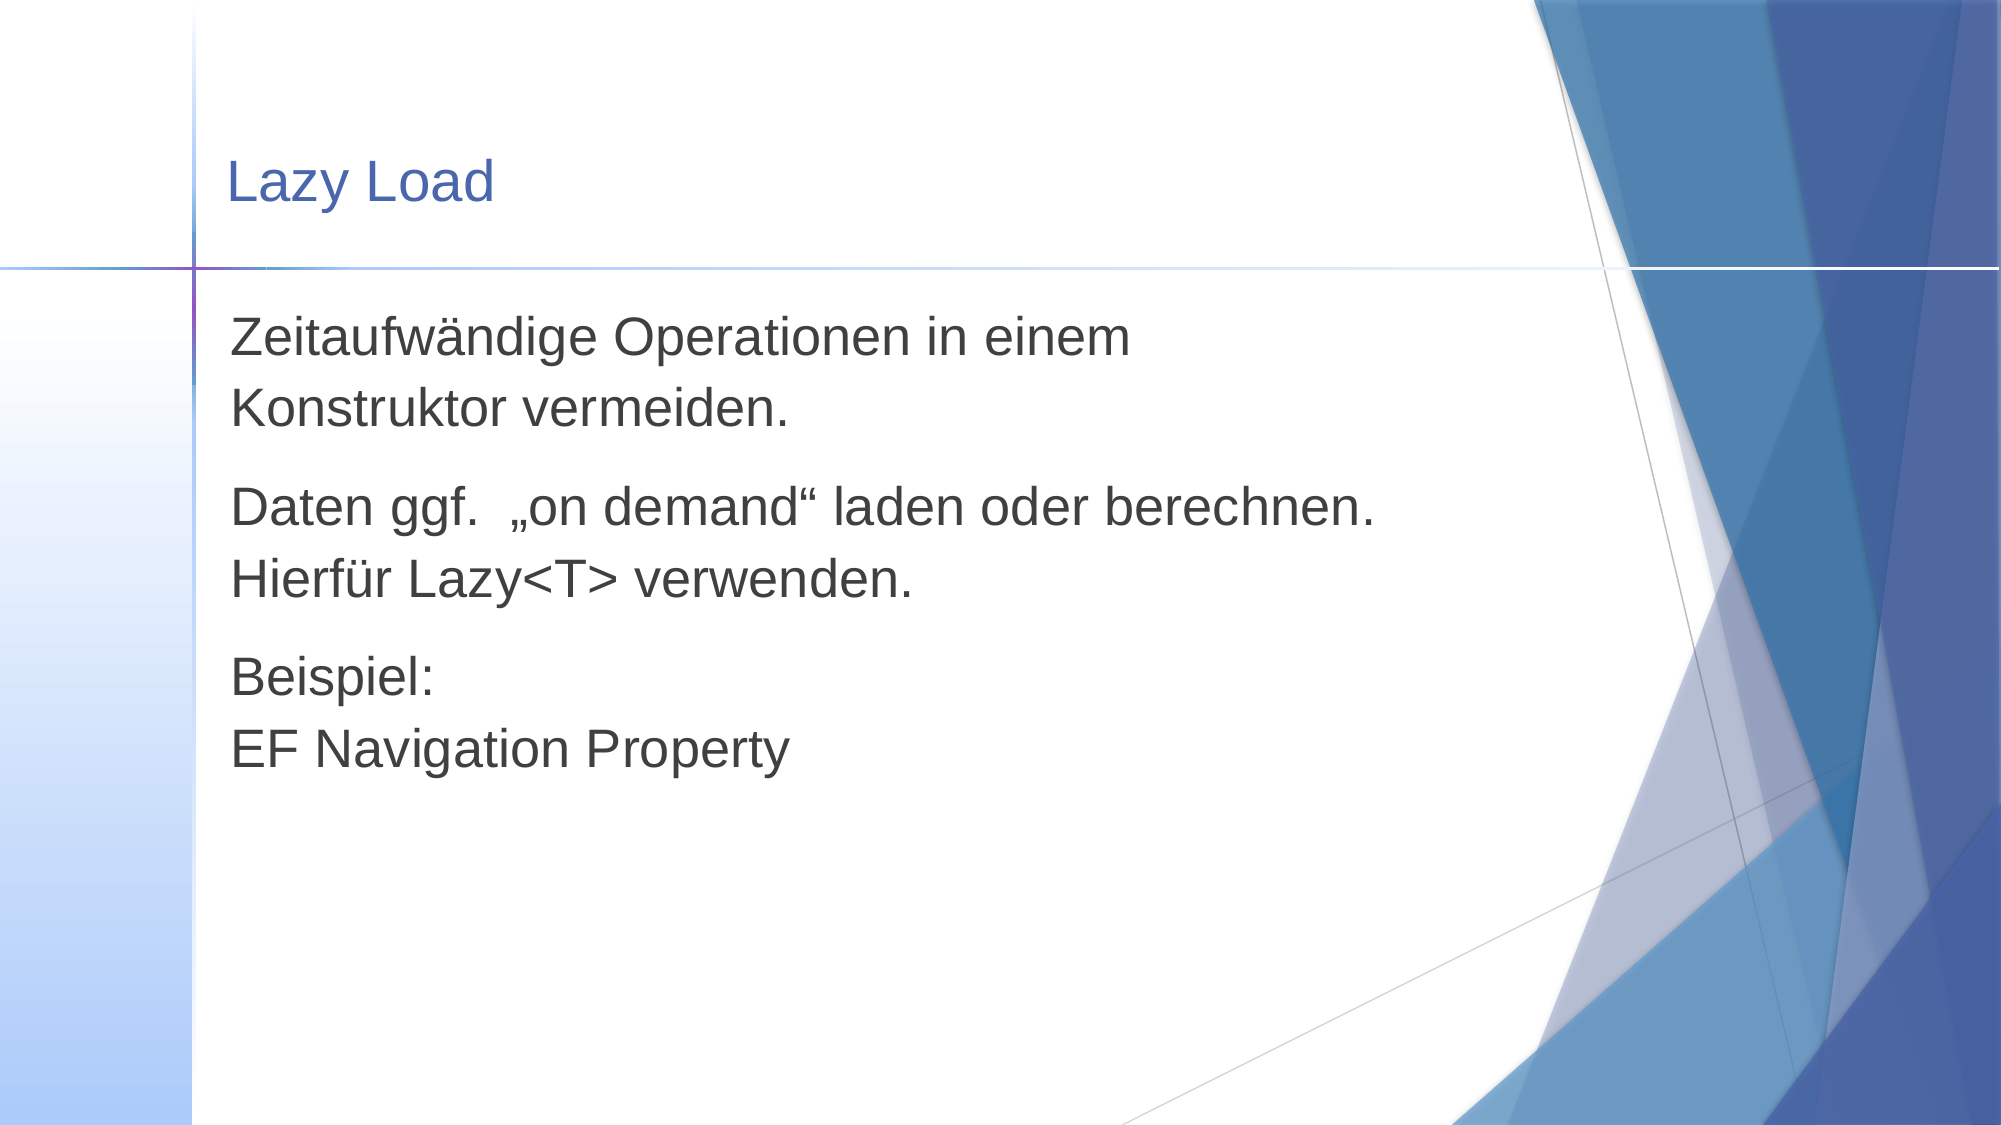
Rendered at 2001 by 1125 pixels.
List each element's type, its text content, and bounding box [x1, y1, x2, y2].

title Lazy Load [211, 135, 1600, 353]
list Zeitaufwändige Operationen in einem Konstruktor vermeiden. Daten ggf. „on demand“ laden oder berechnen. Hierfür Lazy<T> verwenden. Beispiel: EF Navigation Property [215, 287, 2000, 1030]
